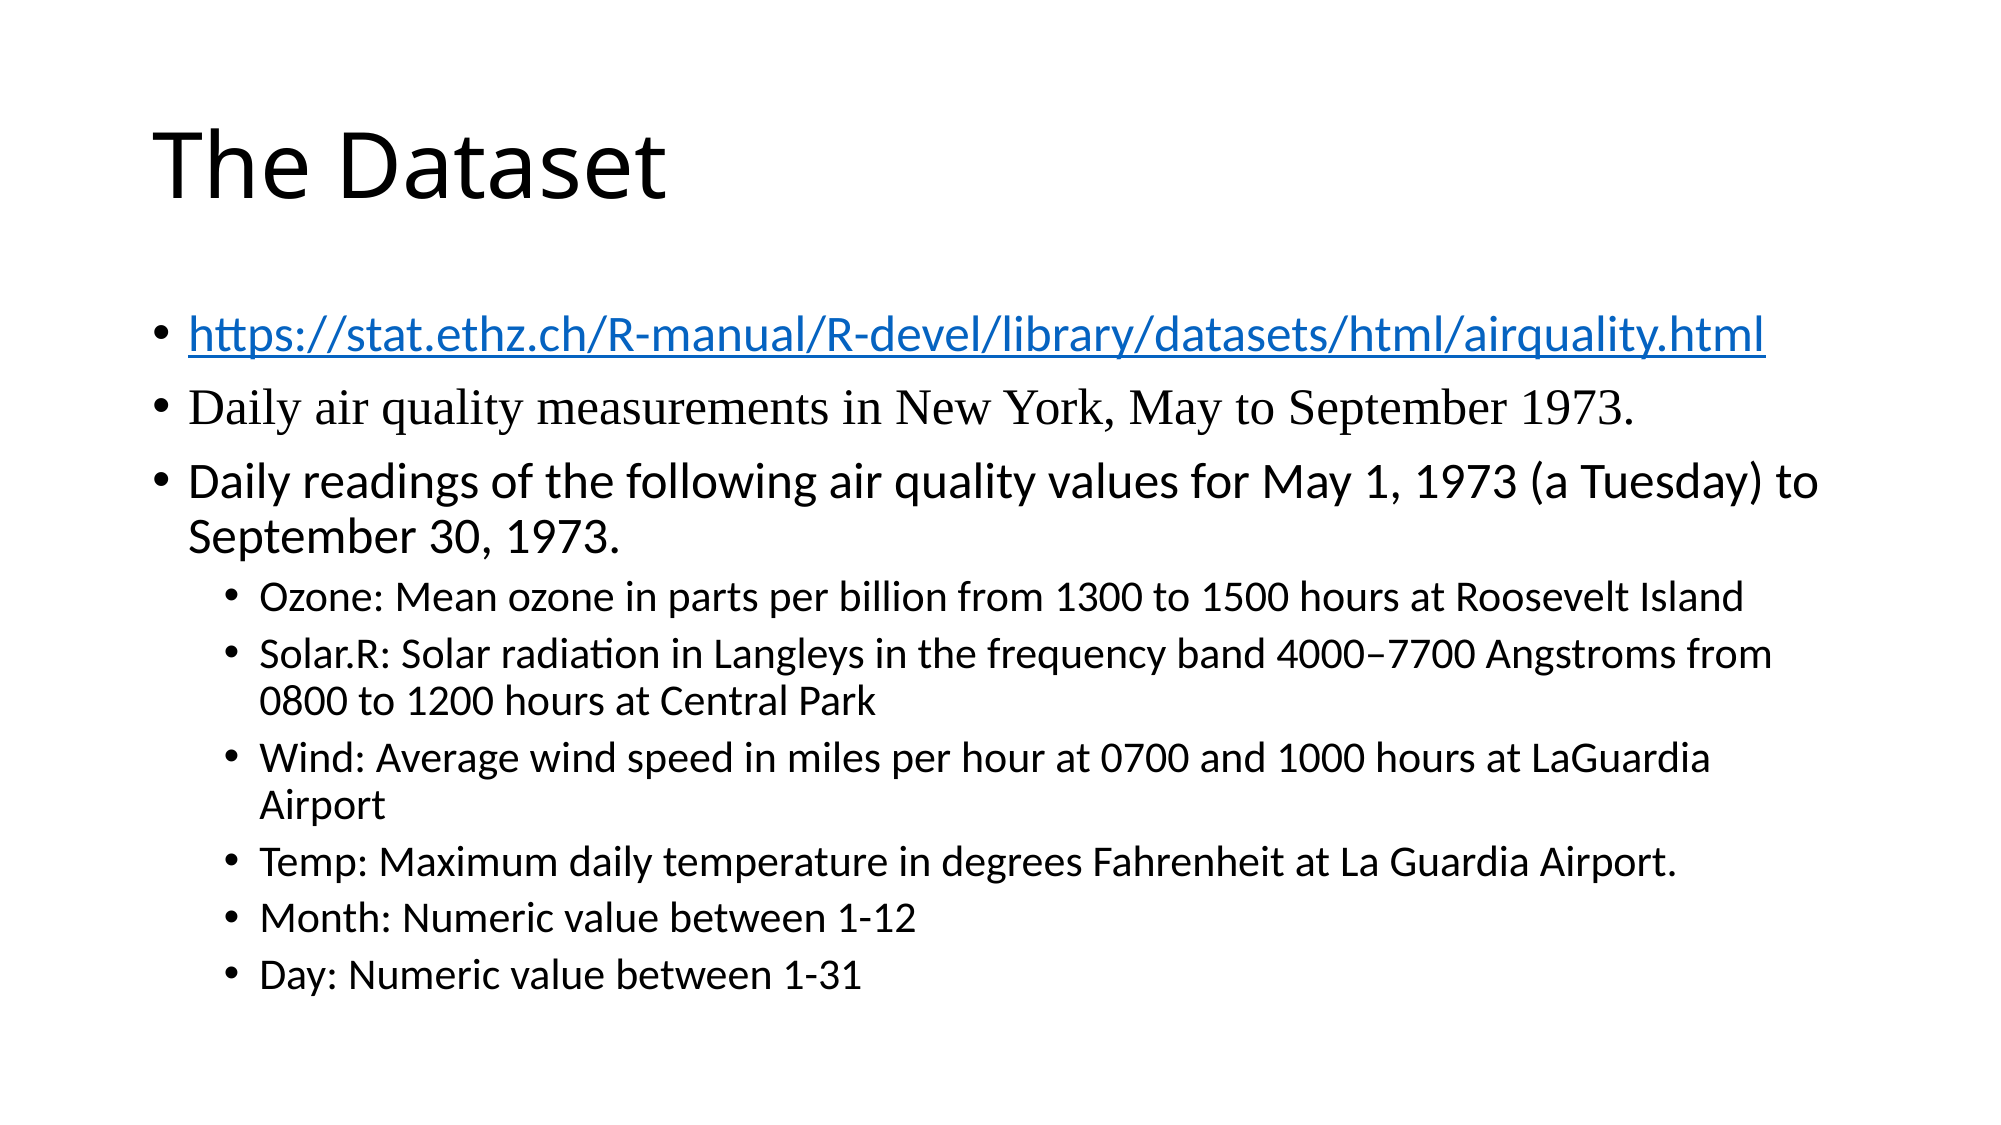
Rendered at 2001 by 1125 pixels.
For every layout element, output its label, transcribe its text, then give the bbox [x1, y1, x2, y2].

list https://stat.ethz.ch/R-manual/R-devel/library/datasets/html/airquality.html Daily air quality measurements in New York, May to September 1973. Daily readings of the following air quality values for May 1, 1973 (a Tuesday) to September 30, 1973. Ozone: Mean ozone in parts per billion from 1300 to 1500 hours at Roosevelt Island Solar.R: Solar radiation in Langleys in the frequency band 4000–7700 Angstroms from 0800 to 1200 hours at Central Park Wind: Average wind speed in miles per hour at 0700 and 1000 hours at LaGuardia Airport Temp: Maximum daily temperature in degrees Fahrenheit at La Guardia Airport. Month: Numeric value between 1-12 Day: Numeric value between 1-31 [137, 299, 1863, 1014]
title The Dataset [137, 59, 1863, 278]
